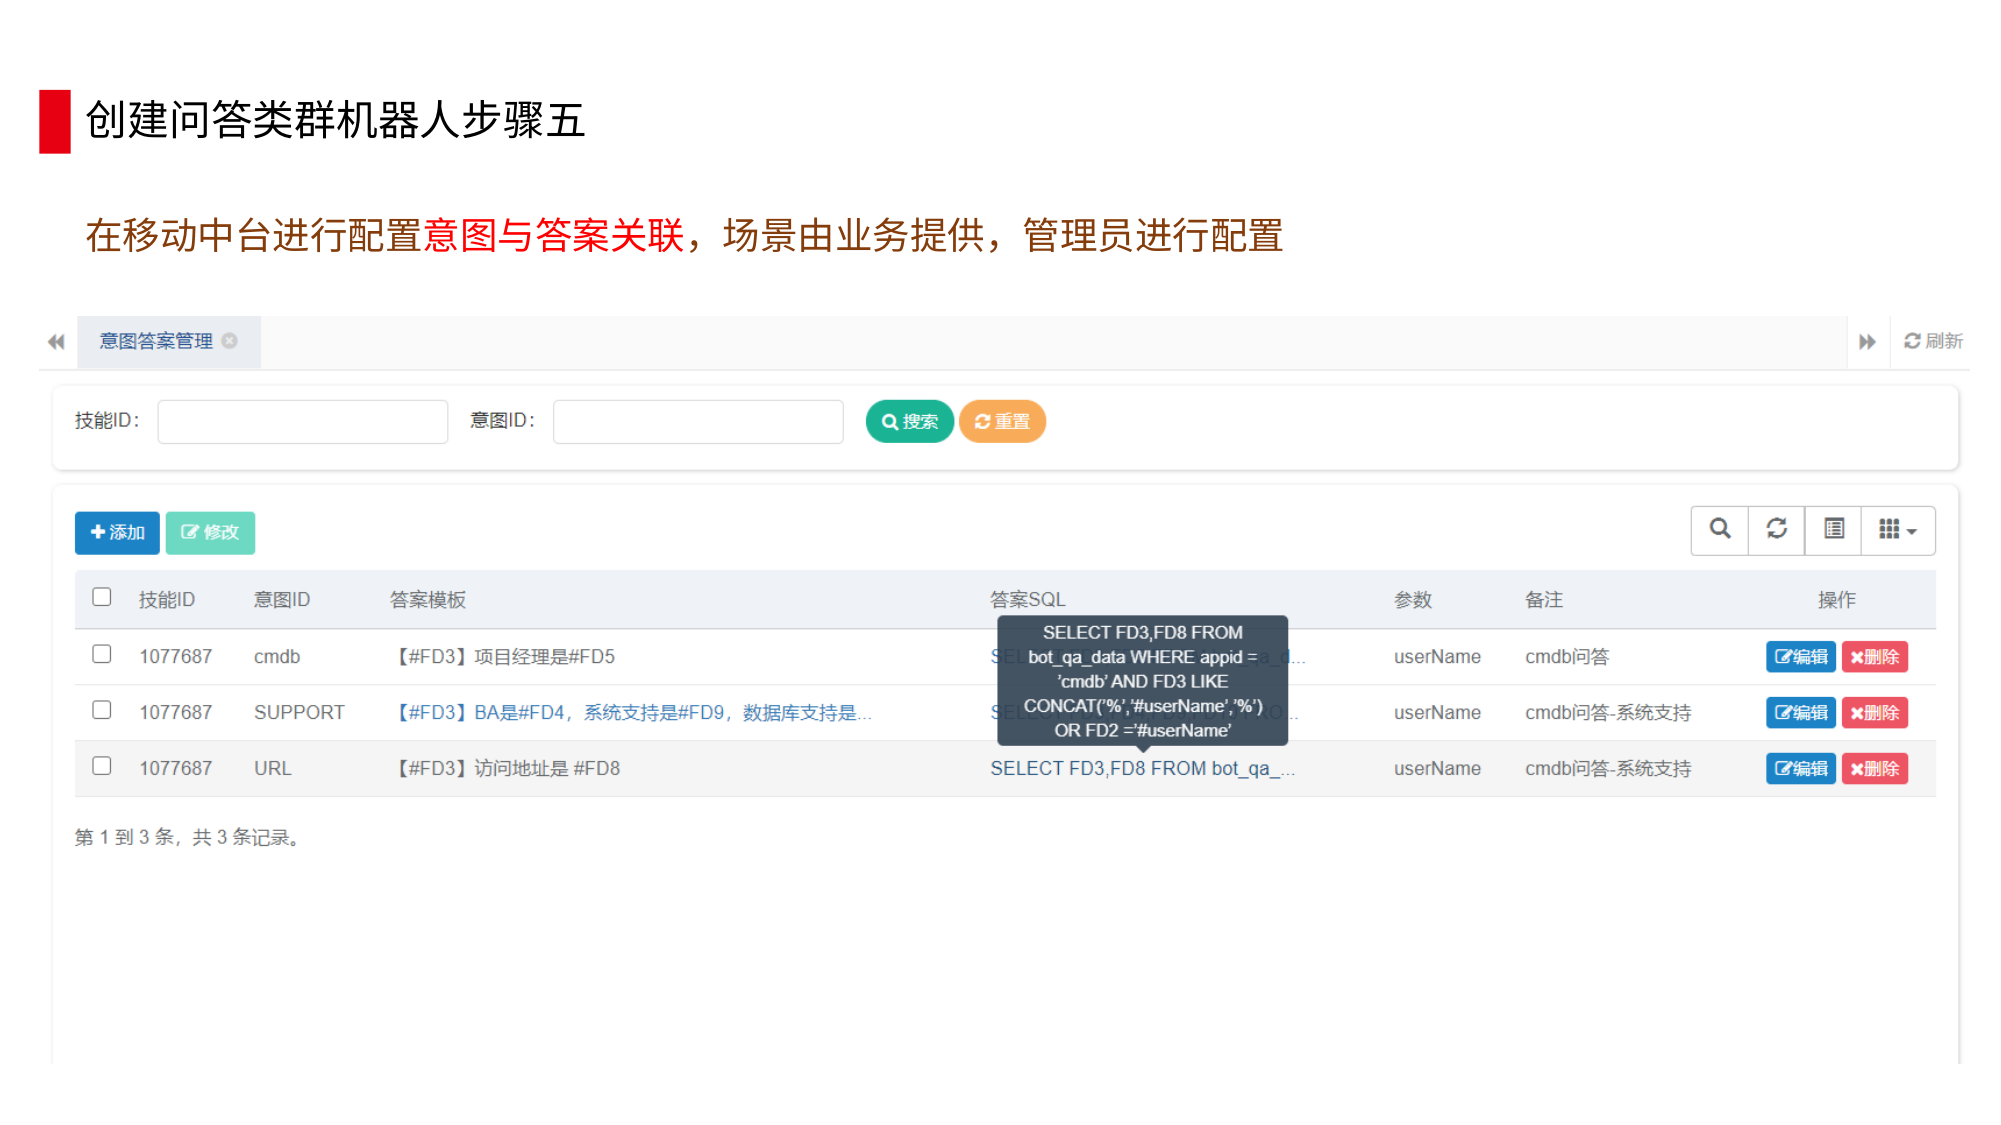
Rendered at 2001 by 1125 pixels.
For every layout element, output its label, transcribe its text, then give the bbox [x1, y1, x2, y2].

text_box 在移动中台进行配置意图与答案关联，场景由业务提供，管理员进行配置 [70, 181, 1351, 264]
text_box [39, 89, 71, 154]
title 创建问答类群机器人步骤五 [70, 74, 938, 169]
picture [39, 316, 1970, 1064]
